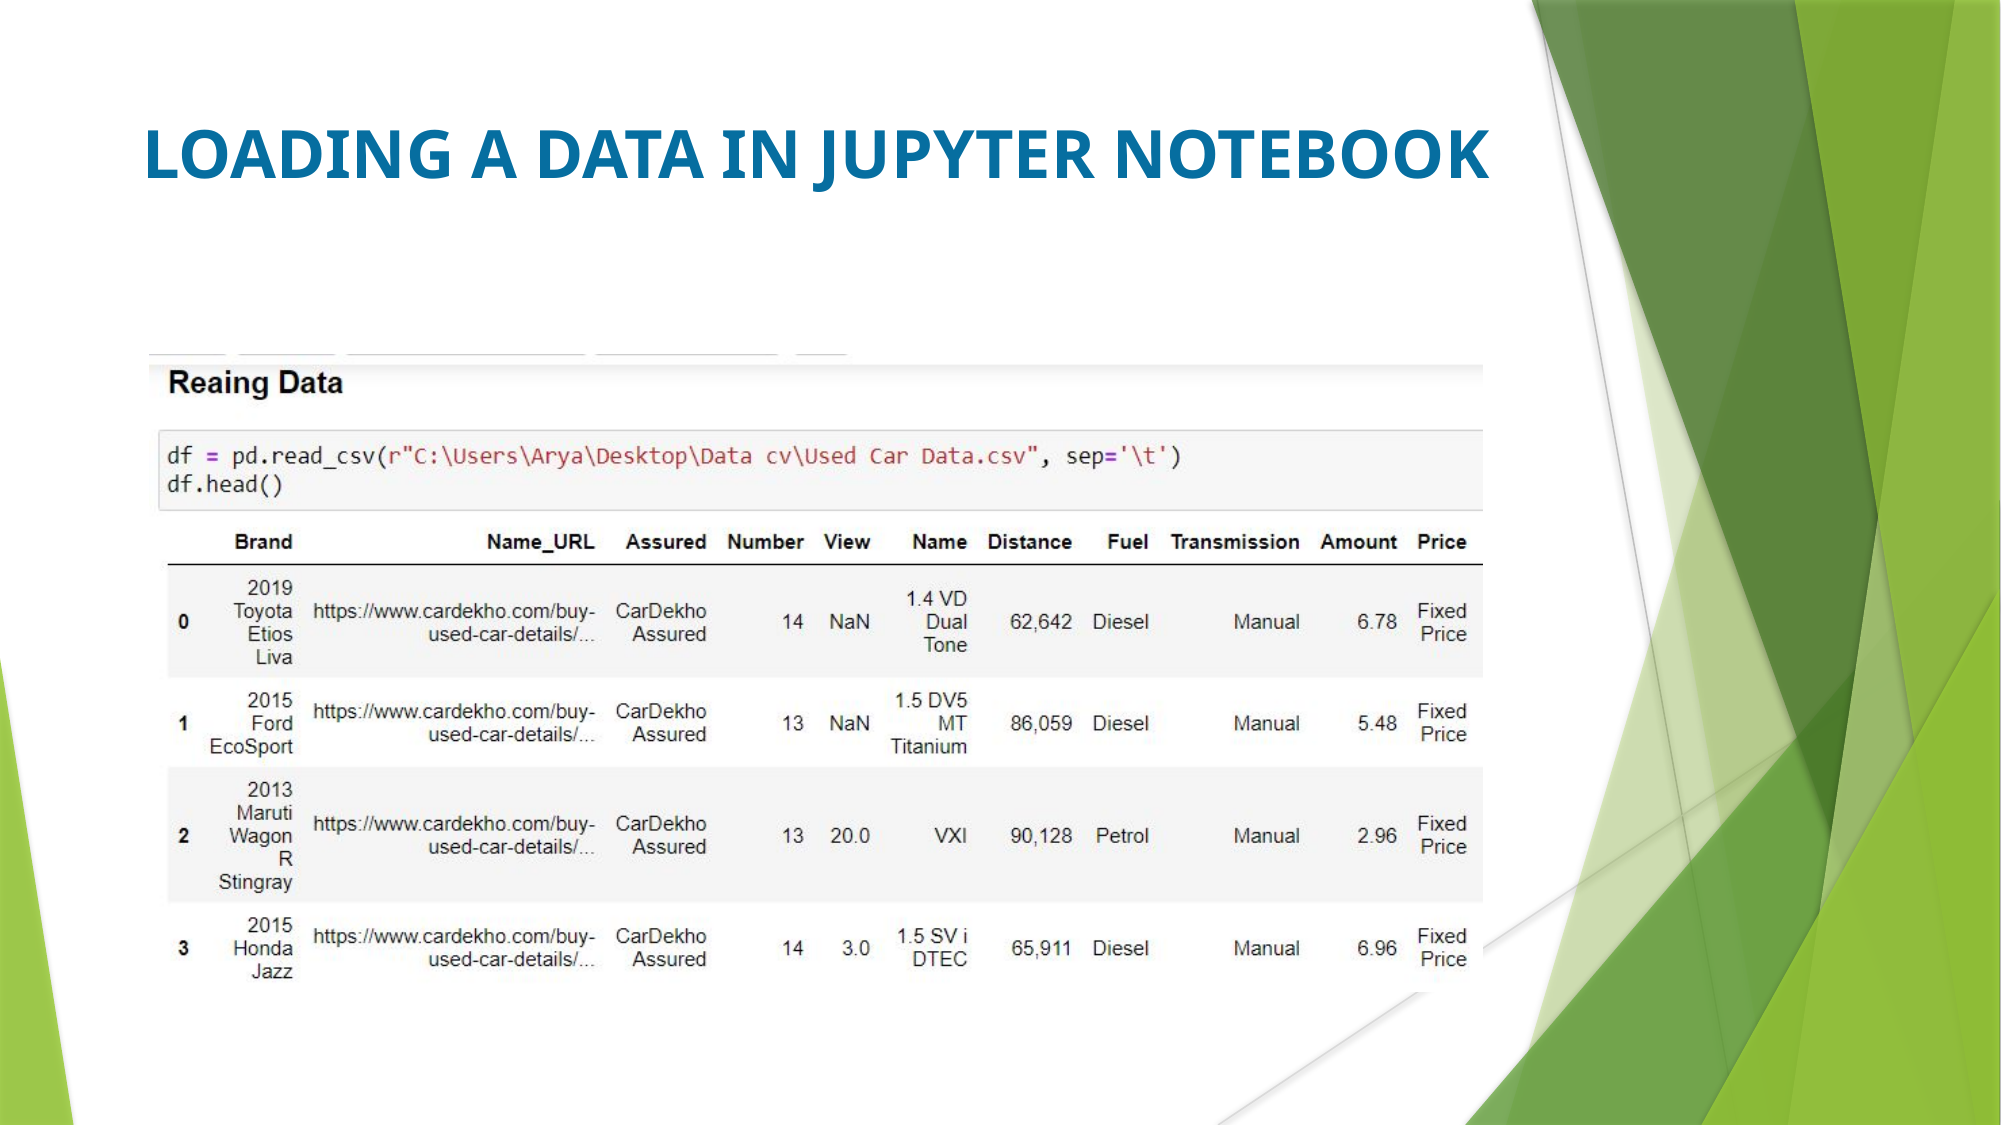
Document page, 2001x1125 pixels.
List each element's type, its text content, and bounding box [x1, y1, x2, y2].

picture [149, 354, 1483, 992]
text_box LOADING A DATA IN JUPYTER NOTEBOOK [111, 99, 1522, 317]
